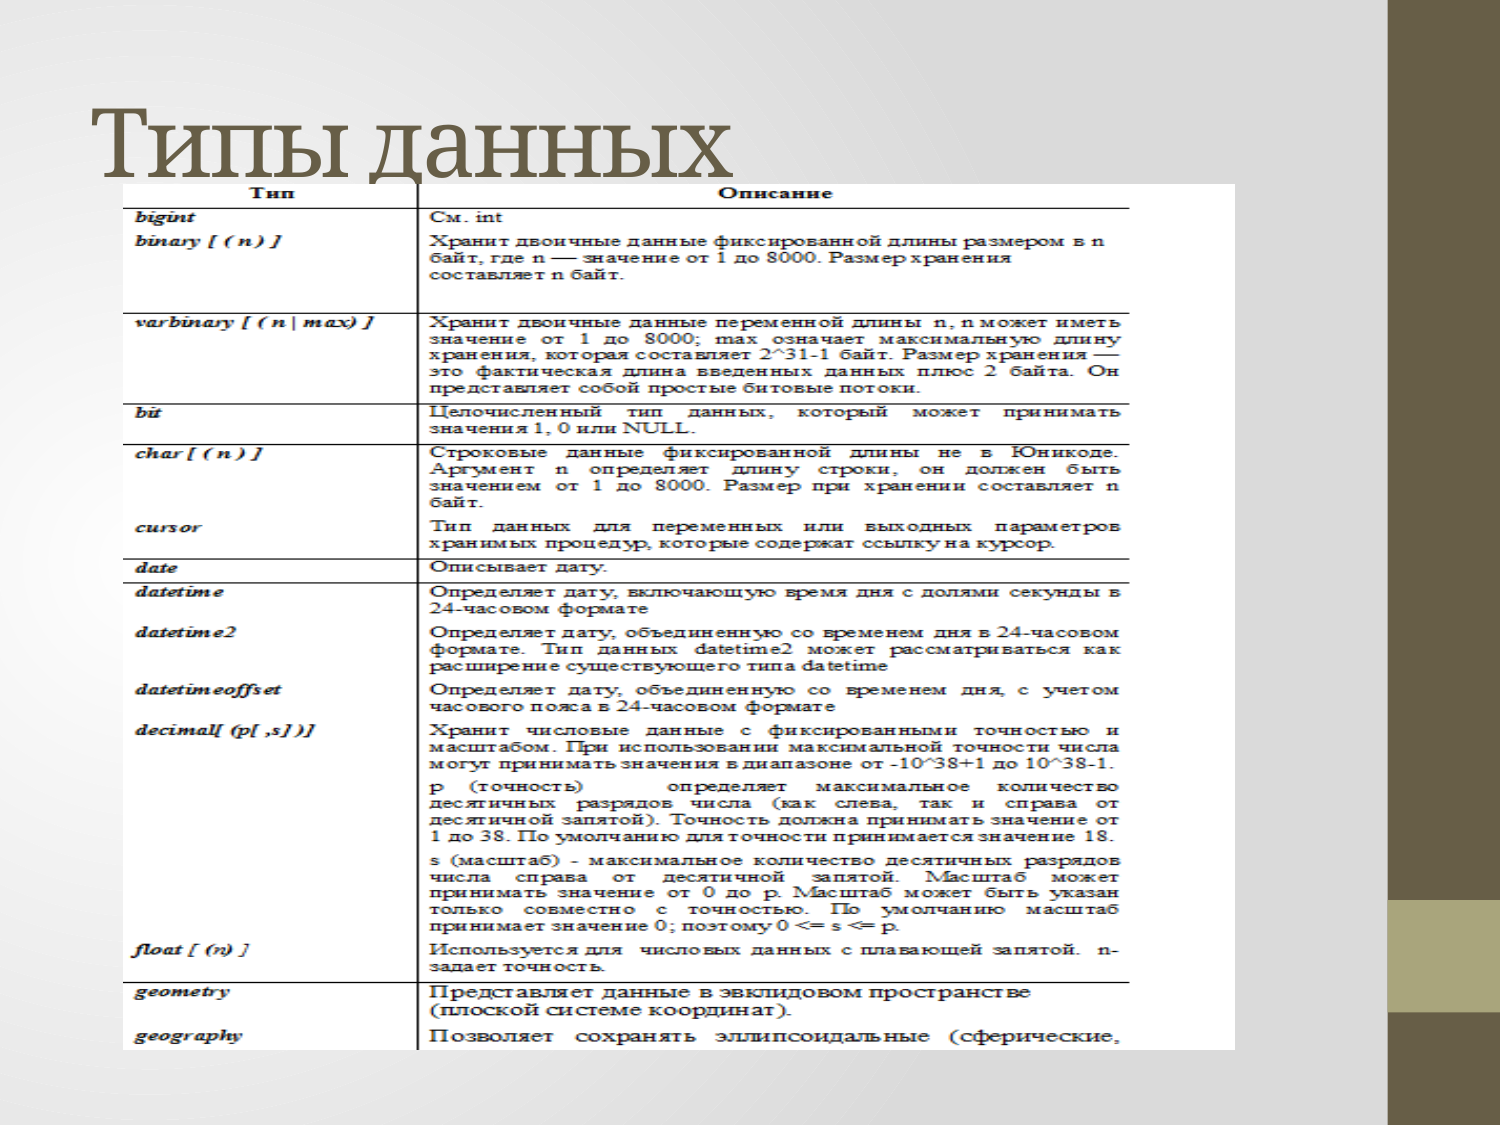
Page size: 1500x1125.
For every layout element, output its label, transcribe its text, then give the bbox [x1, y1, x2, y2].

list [123, 183, 1235, 1051]
title Типы данных [75, 45, 1325, 233]
